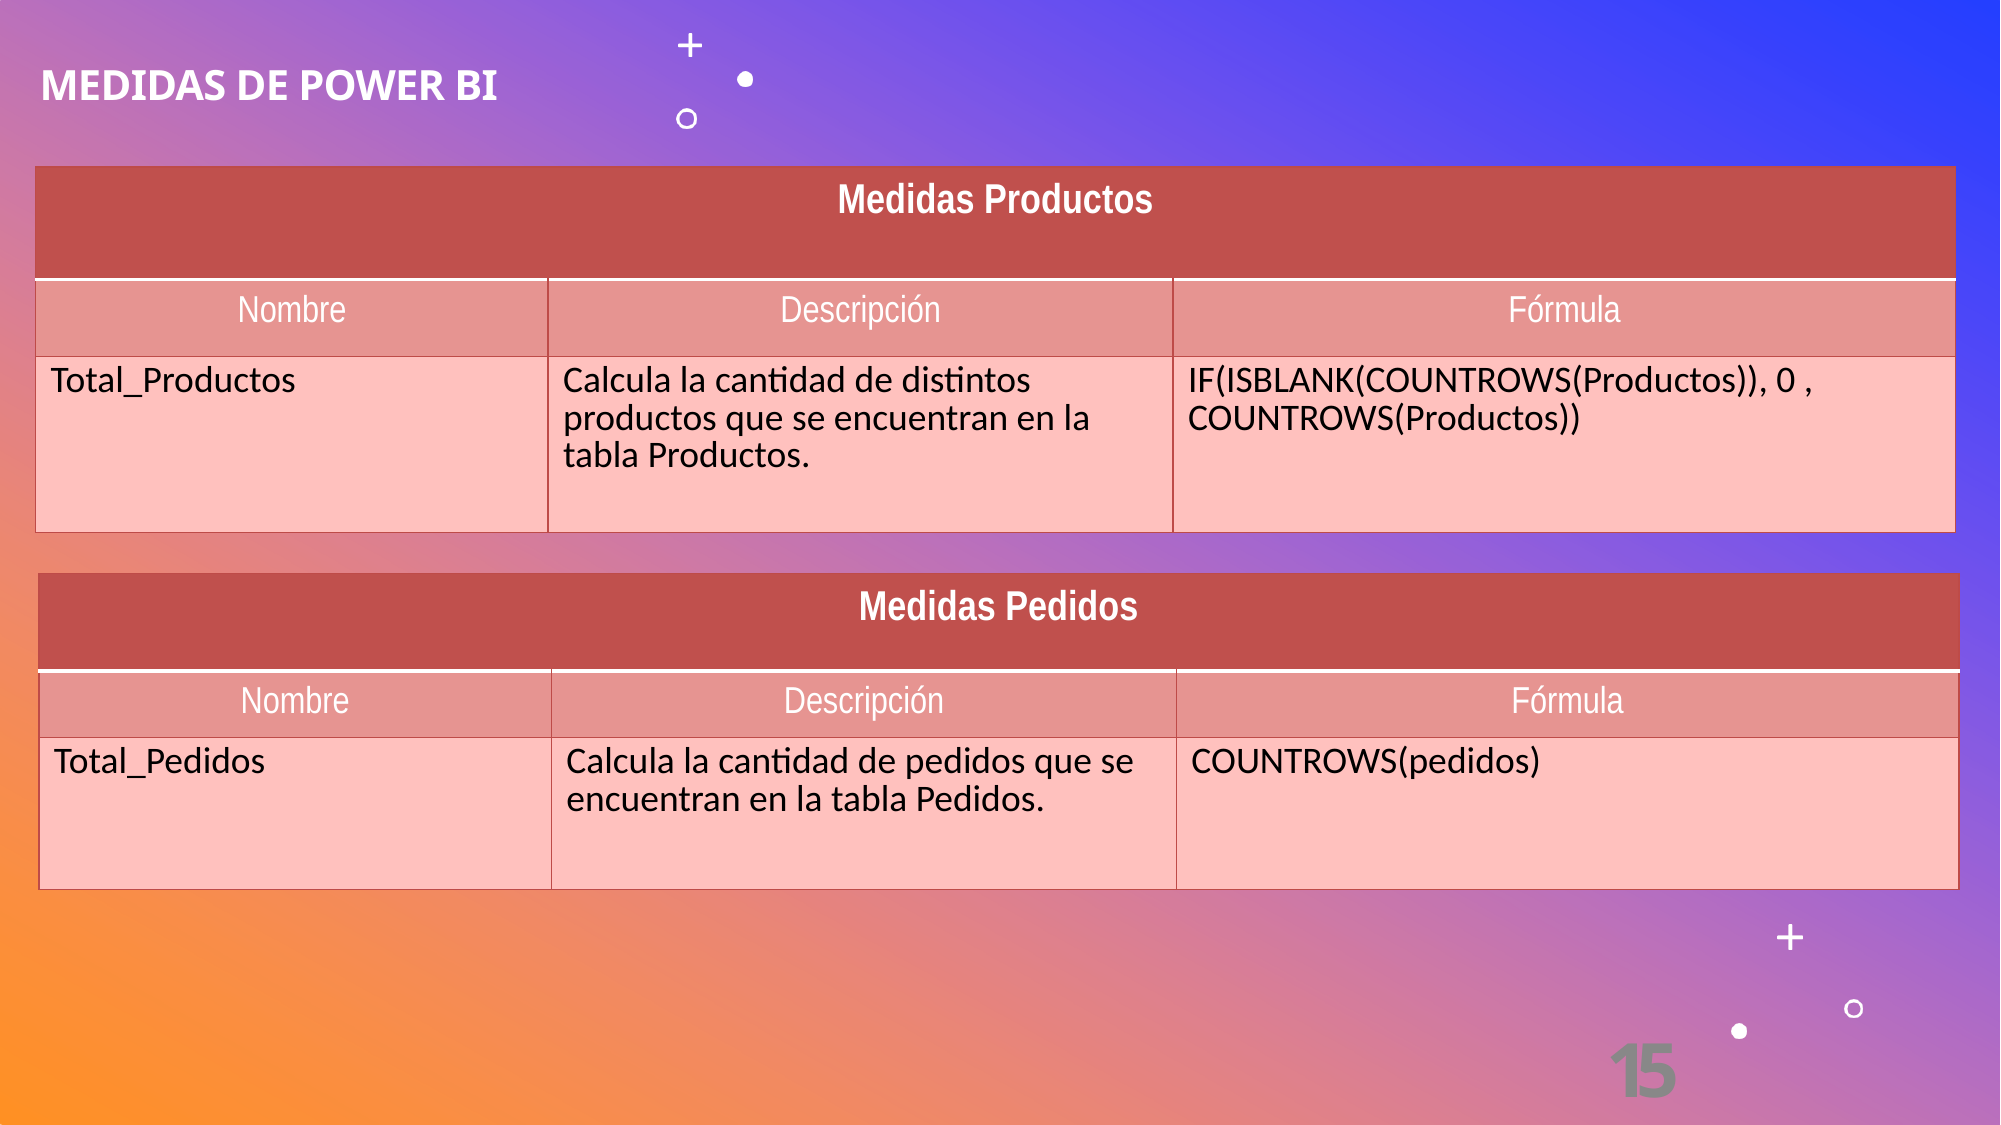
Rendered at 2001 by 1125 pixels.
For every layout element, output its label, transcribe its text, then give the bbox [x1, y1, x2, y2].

table_cell Nombre [36, 281, 547, 356]
table_header Medidas Productos [36, 168, 1955, 278]
table_cell Descripción [549, 281, 1172, 356]
picture [0, 0, 2000, 1125]
picture [1730, 1022, 1748, 1040]
table_cell COUNTROWS(pedidos) [1177, 738, 1958, 889]
table_header Medidas Pedidos [40, 574, 1958, 669]
slide_number 15 [1599, 1019, 1854, 1125]
table_cell Total_Pedidos [40, 738, 551, 889]
table_cell Calcula la cantidad de distintos productos que se encuentran en la tabla Productos. [549, 357, 1172, 532]
title MEDIDAS DE POWER BI [37, 56, 629, 166]
table_cell Fórmula [1177, 673, 1958, 737]
table_cell IF(ISBLANK(COUNTROWS(Productos)), 0 , COUNTROWS(Productos)) [1174, 357, 1955, 532]
table_cell Calcula la cantidad de pedidos que se encuentran en la tabla Pedidos. [552, 738, 1176, 889]
table_cell Total_Productos [36, 357, 547, 532]
table_cell Fórmula [1174, 281, 1955, 356]
table_cell Descripción [552, 673, 1176, 737]
table_cell Nombre [40, 673, 551, 737]
